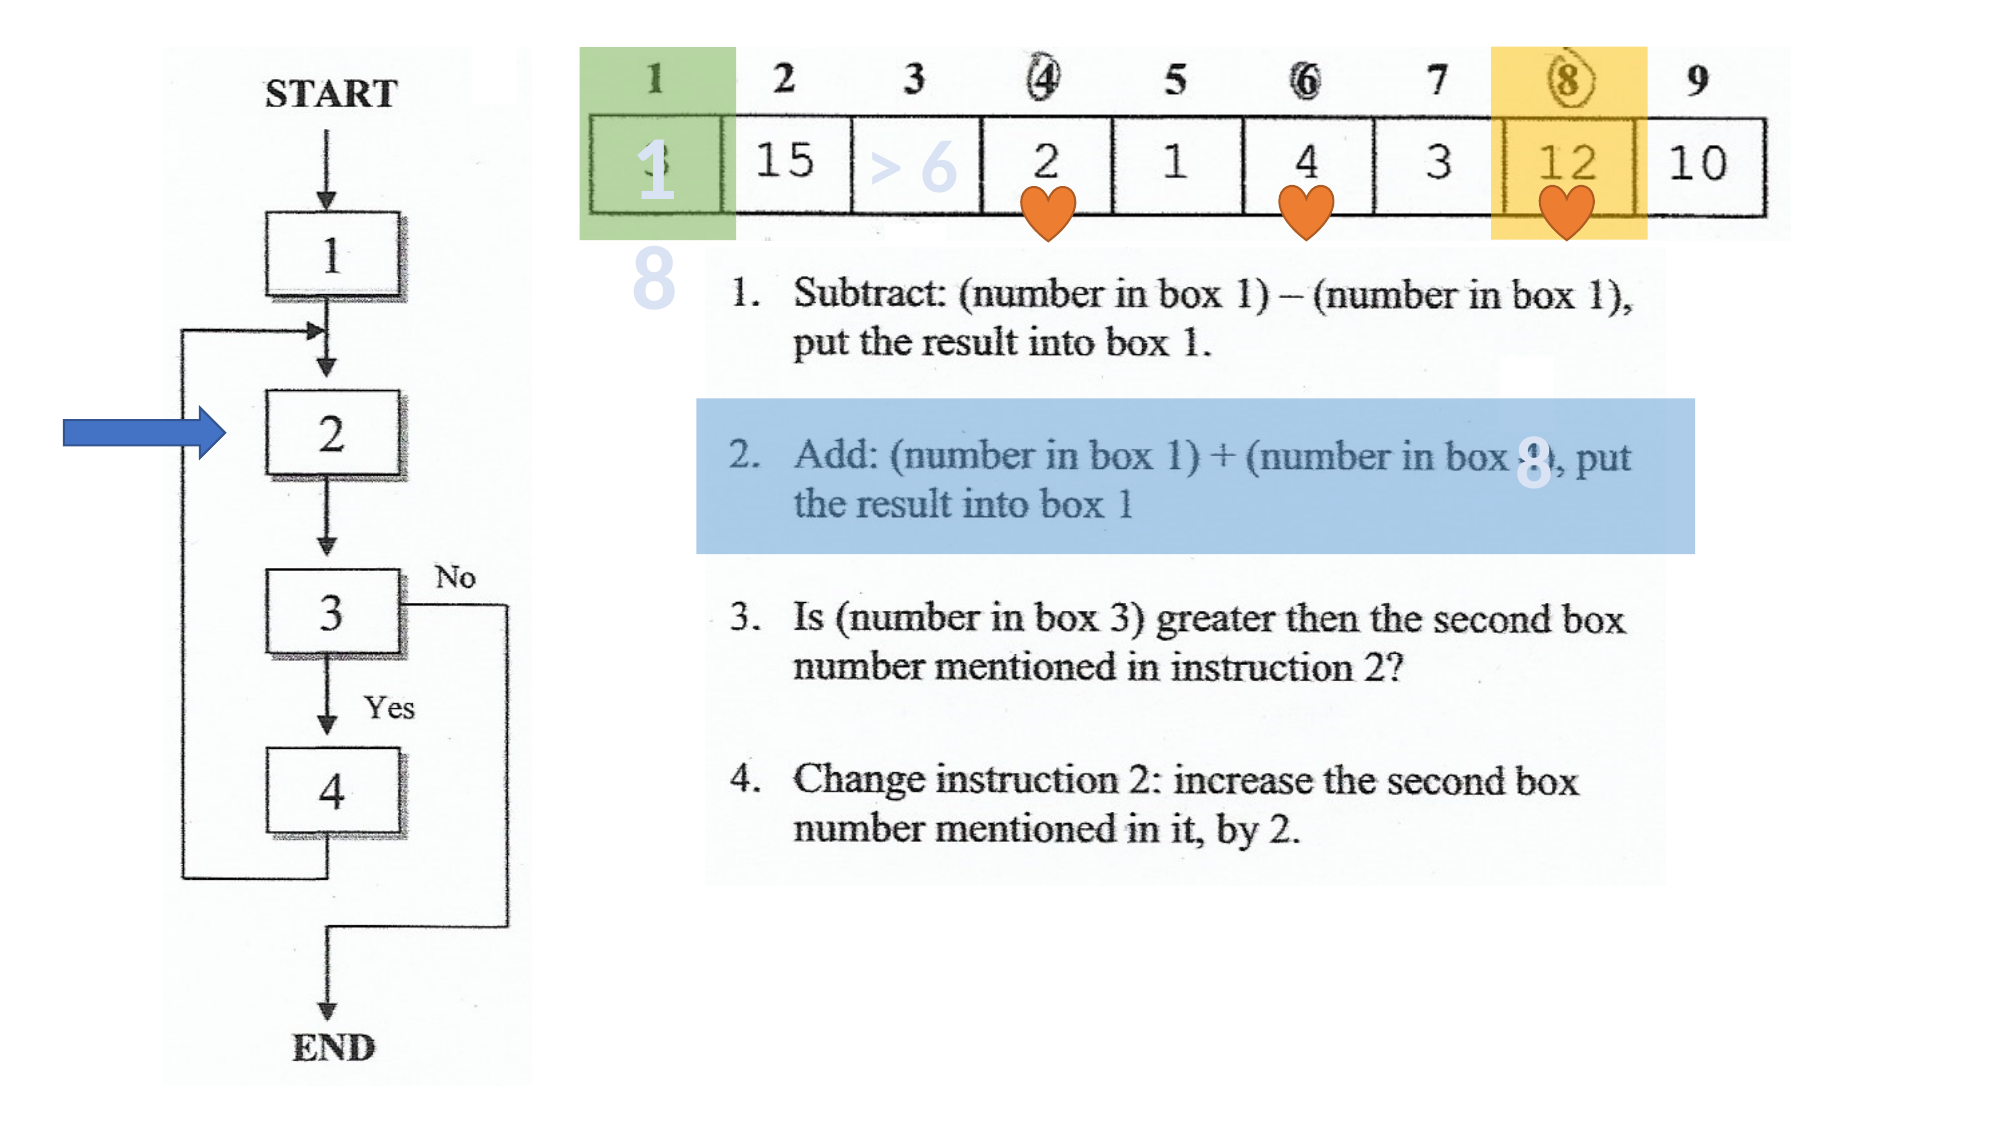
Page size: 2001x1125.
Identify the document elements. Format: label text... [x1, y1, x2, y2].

picture [163, 47, 532, 1086]
text_box [1666, 398, 1696, 555]
text_box [696, 398, 704, 555]
text_box 18 [593, 241, 716, 336]
picture [704, 247, 1666, 886]
text_box [62, 419, 163, 447]
picture [579, 47, 1791, 241]
